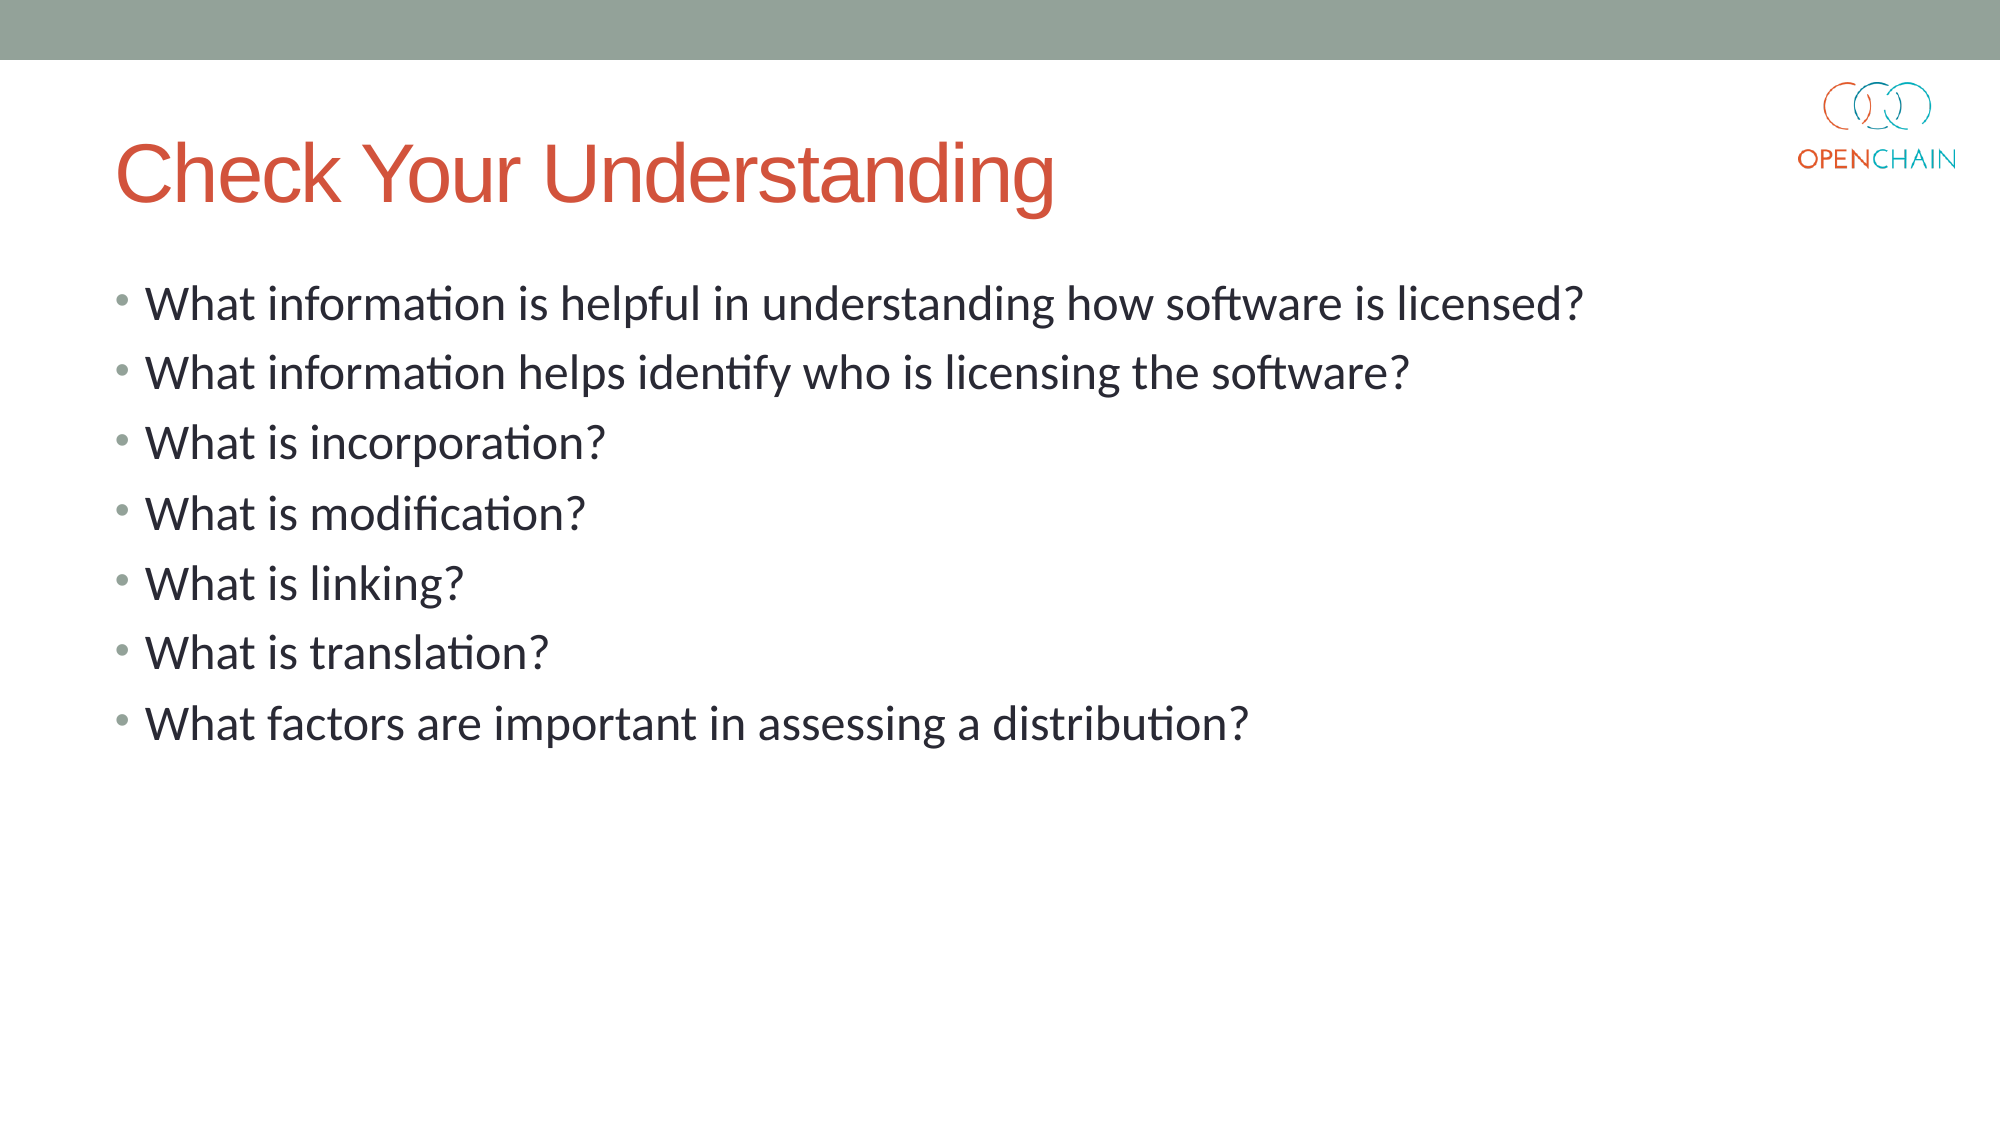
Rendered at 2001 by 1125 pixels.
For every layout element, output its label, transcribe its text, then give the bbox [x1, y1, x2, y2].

list What information is helpful in understanding how software is licensed? What information helps identify who is licensing the software? What is incorporation? What is modification? What is linking? What is translation? What factors are important in assessing a distribution? [99, 262, 1900, 1063]
picture [1798, 82, 1955, 169]
title Check Your Understanding [99, 87, 1900, 250]
